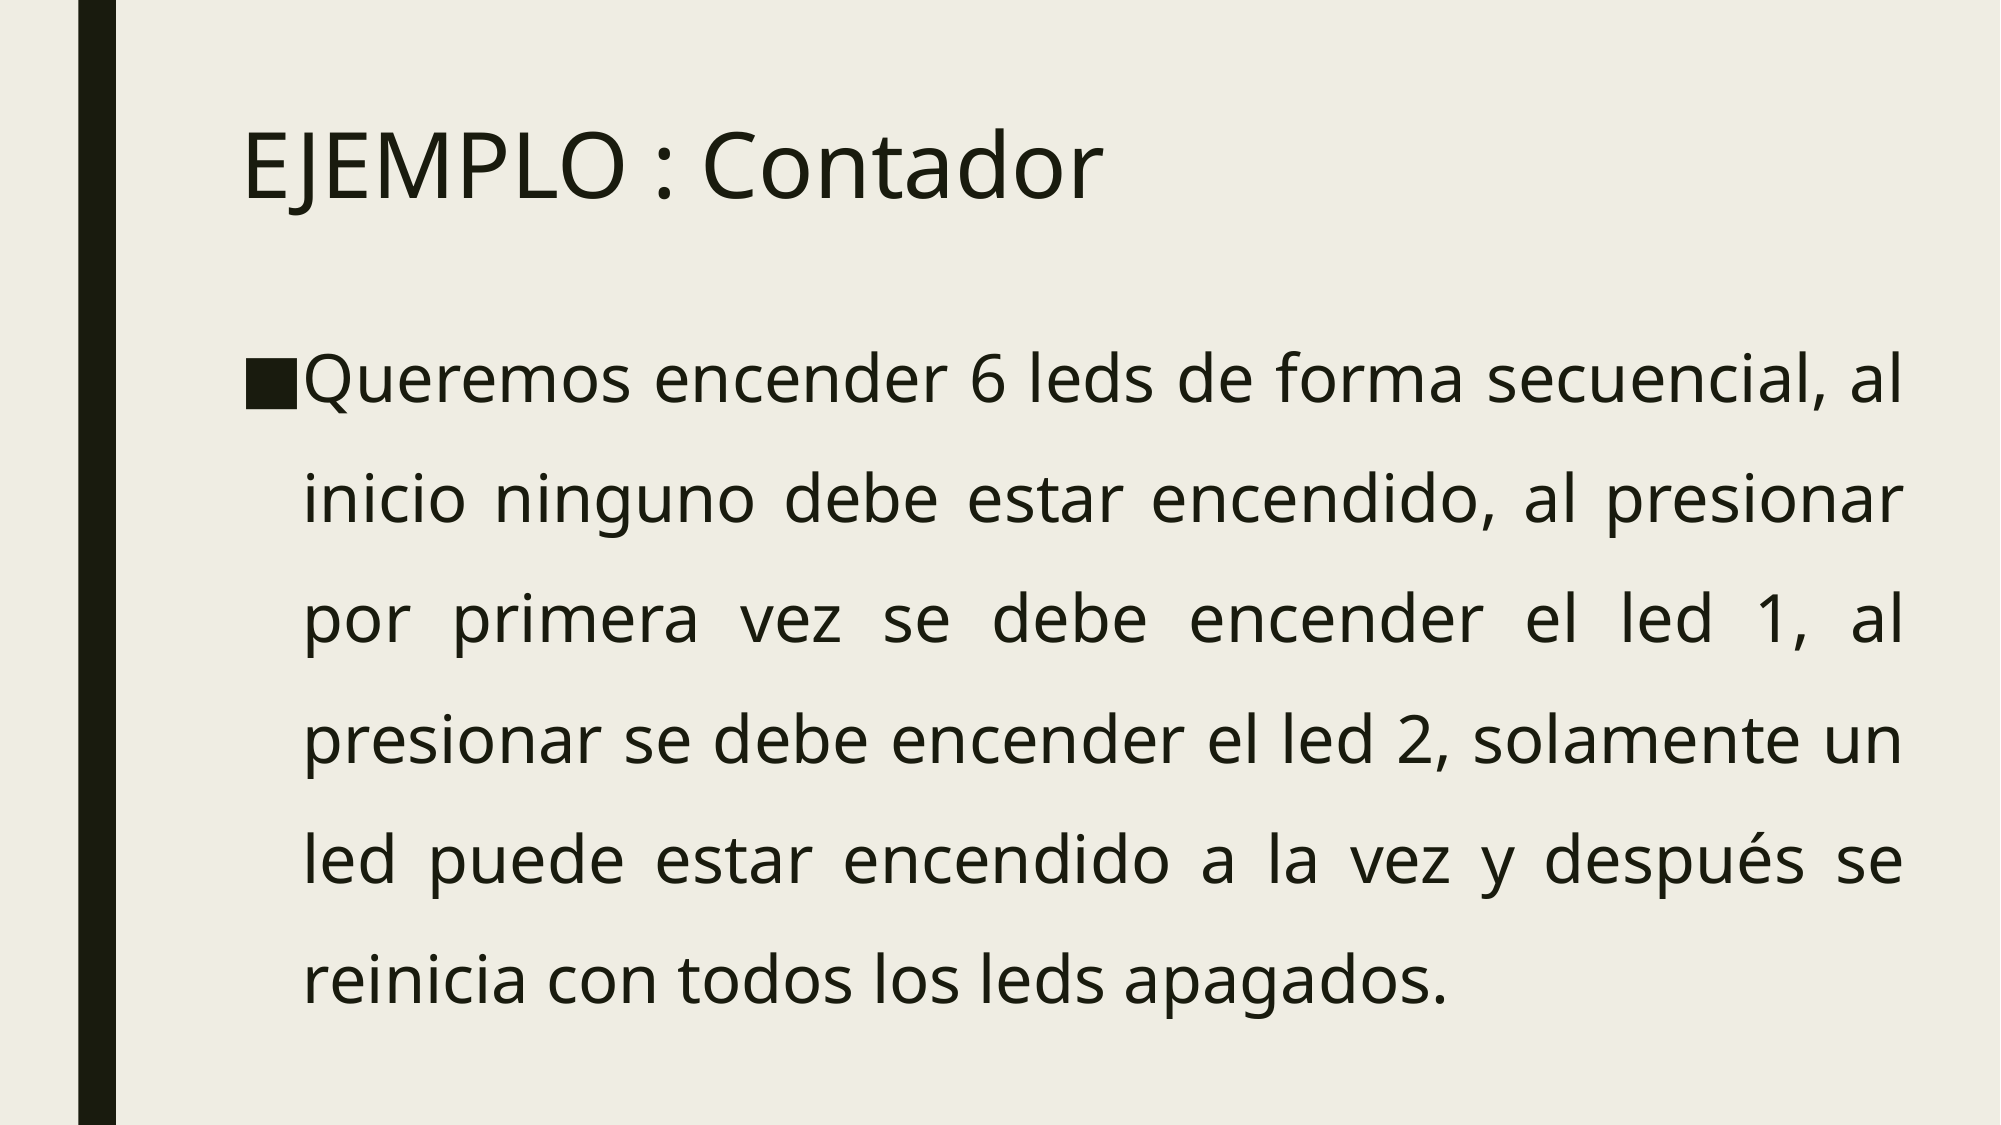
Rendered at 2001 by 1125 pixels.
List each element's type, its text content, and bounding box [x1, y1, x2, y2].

list Queremos encender 6 leds de forma secuencial, al inicio ninguno debe estar encendido, al presionar por primera vez se debe encender el led 1, al presionar se debe encender el led 2, solamente un led puede estar encendido a la vez y después se reinicia con todos los leds apagados. [225, 288, 1923, 1087]
title EJEMPLO : Contador [225, 112, 1800, 288]
